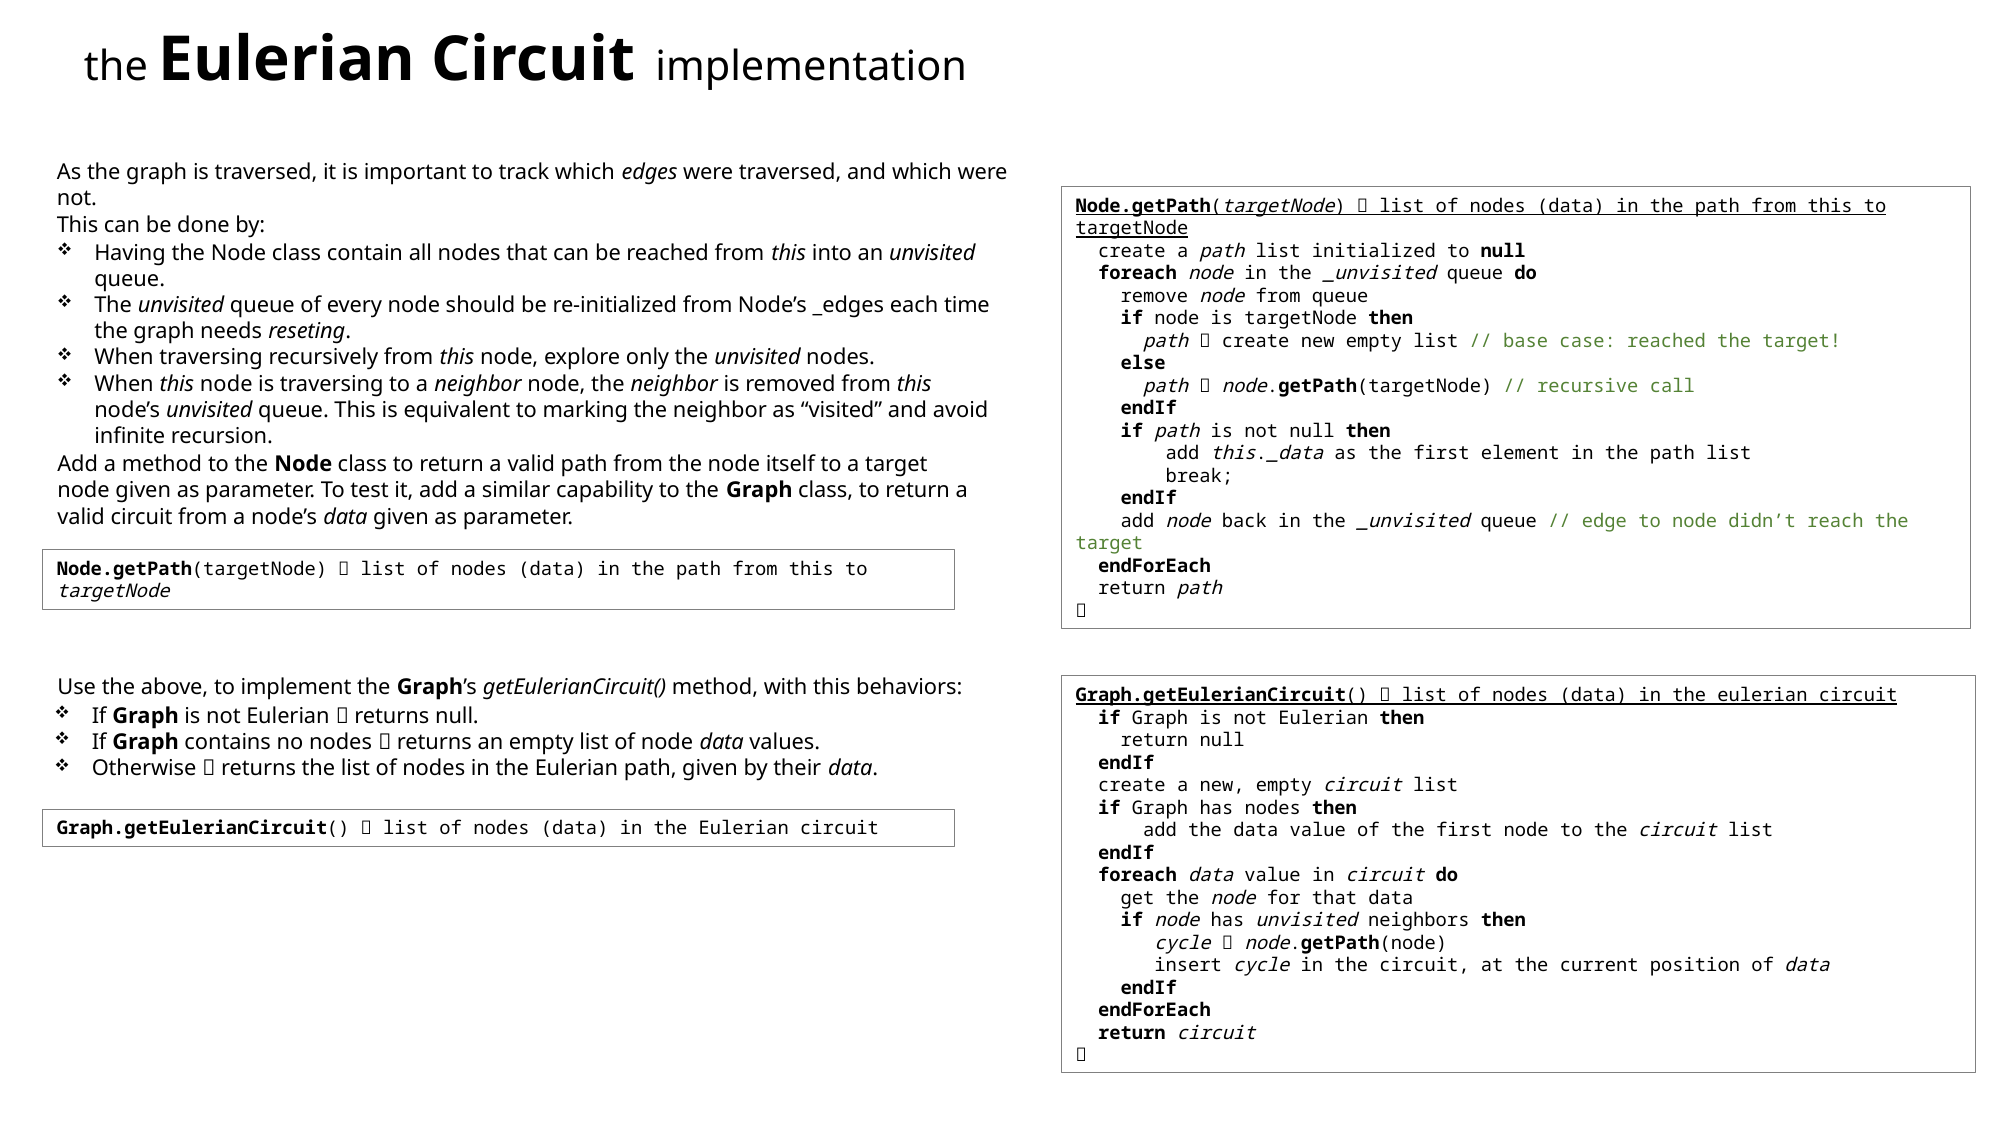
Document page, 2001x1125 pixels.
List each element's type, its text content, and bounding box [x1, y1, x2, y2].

text_box As the graph is traversed, it is important to track which edges were traversed, and which were not. This can be done by: [42, 150, 1036, 244]
text_box Node.getPath(targetNode)  list of nodes (data) in the path from this to targetNode create a path list initialized to null foreach node in the _unvisited queue do remove node from queue if node is targetNode then path  create new empty list // base case: reached the target! else path  node.getPath(targetNode) // recursive call endIf if path is not null then add this._data as the first element in the path list break; endIf add node back in the _unvisited queue // edge to node didn’t reach the target endForEach return path  [1060, 186, 1970, 629]
text_box Having the Node class contain all nodes that can be reached from this into an unvisited queue. The unvisited queue of every node should be re-initialized from Node’s _edges each time the graph needs reseting. When traversing recursively from this node, explore only the unvisited nodes. When this node is traversing to a neighbor node, the neighbor is removed from this node’s unvisited queue. This is equivalent to marking the neighbor as “visited” and avoid infinite recursion. [42, 230, 1011, 456]
text_box Node.getPath(targetNode)  list of nodes (data) in the path from this to targetNode [42, 549, 955, 609]
title the Eulerian Circuit implementation [83, 4, 1872, 97]
text_box Graph.getEulerianCircuit()  list of nodes (data) in the Eulerian circuit [42, 808, 955, 847]
text_box If Graph is not Eulerian  returns null. If Graph contains no nodes  returns an empty list of node data values. Otherwise  returns the list of nodes in the Eulerian path, given by their data. [39, 694, 1009, 788]
text_box Graph.getEulerianCircuit()  list of nodes (data) in the eulerian circuit if Graph is not Eulerian then return null endIf create a new, empty circuit list if Graph has nodes then add the data value of the first node to the circuit list endIf foreach data value in circuit do get the node for that data if node has unvisited neighbors then cycle  node.getPath(node) insert cycle in the circuit, at the current position of data endIf endForEach return circuit  [1060, 675, 1975, 1073]
text_box Use the above, to implement the Graph’s getEulerianCircuit() method, with this behaviors: [42, 665, 985, 694]
text_box Add a method to the Node class to return a valid path from the node itself to a target node given as parameter. To test it, add a similar capability to the Graph class, to return a valid circuit from a node’s data given as parameter. [42, 442, 985, 536]
